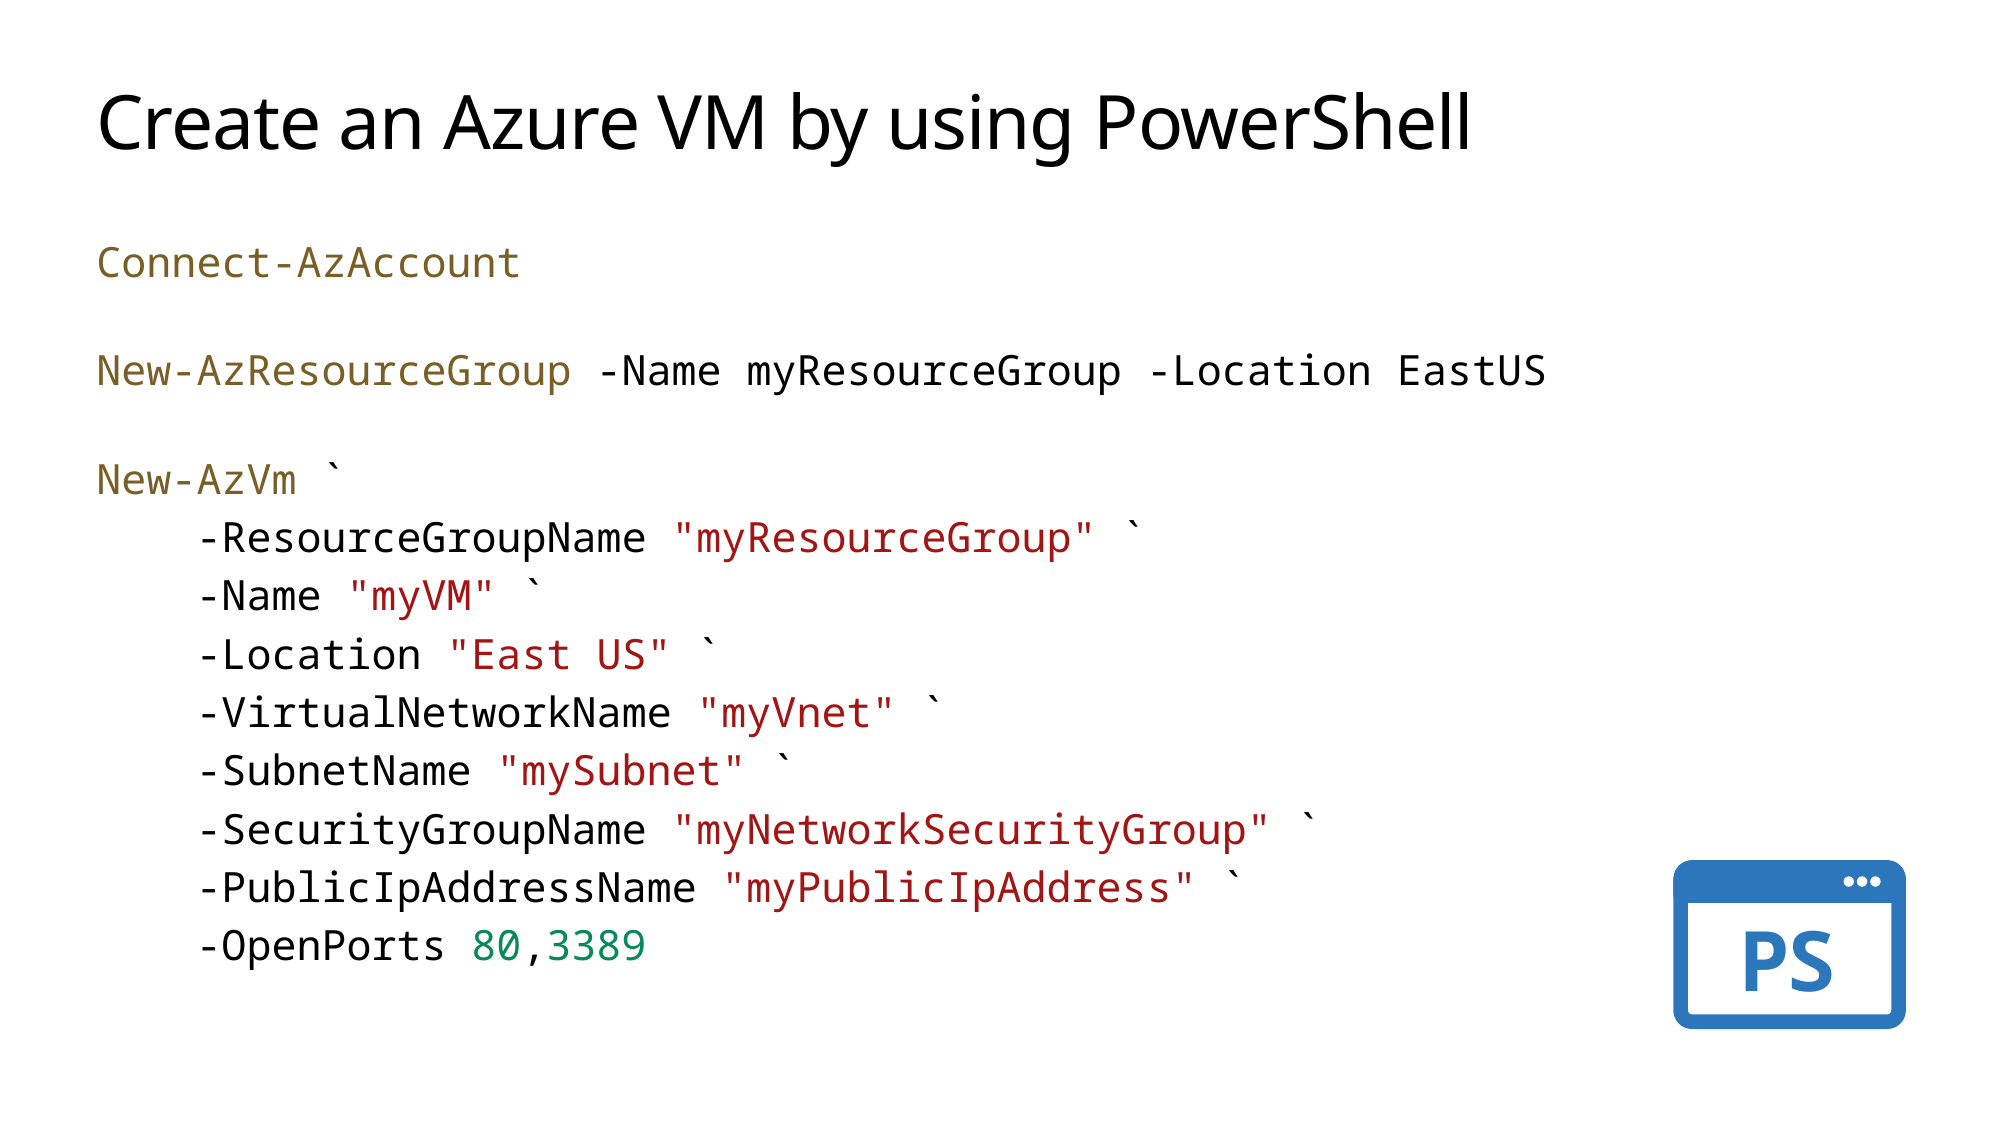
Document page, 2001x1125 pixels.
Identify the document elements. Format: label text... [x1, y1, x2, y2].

title Create an Azure VM by using PowerShell [96, 75, 1904, 166]
list Connect-AzAccount New-AzResourceGroup -Name myResourceGroup -Location EastUS New-AzVm ` -ResourceGroupName "myResourceGroup" ` -Name "myVM" ` -Location "East US" ` -VirtualNetworkName "myVnet" ` -SubnetName "mySubnet" ` -SecurityGroupName "myNetworkSecurityGroup" ` -PublicIpAddressName "myPublicIpAddress" ` -OpenPorts 80,3389 [96, 235, 1904, 993]
